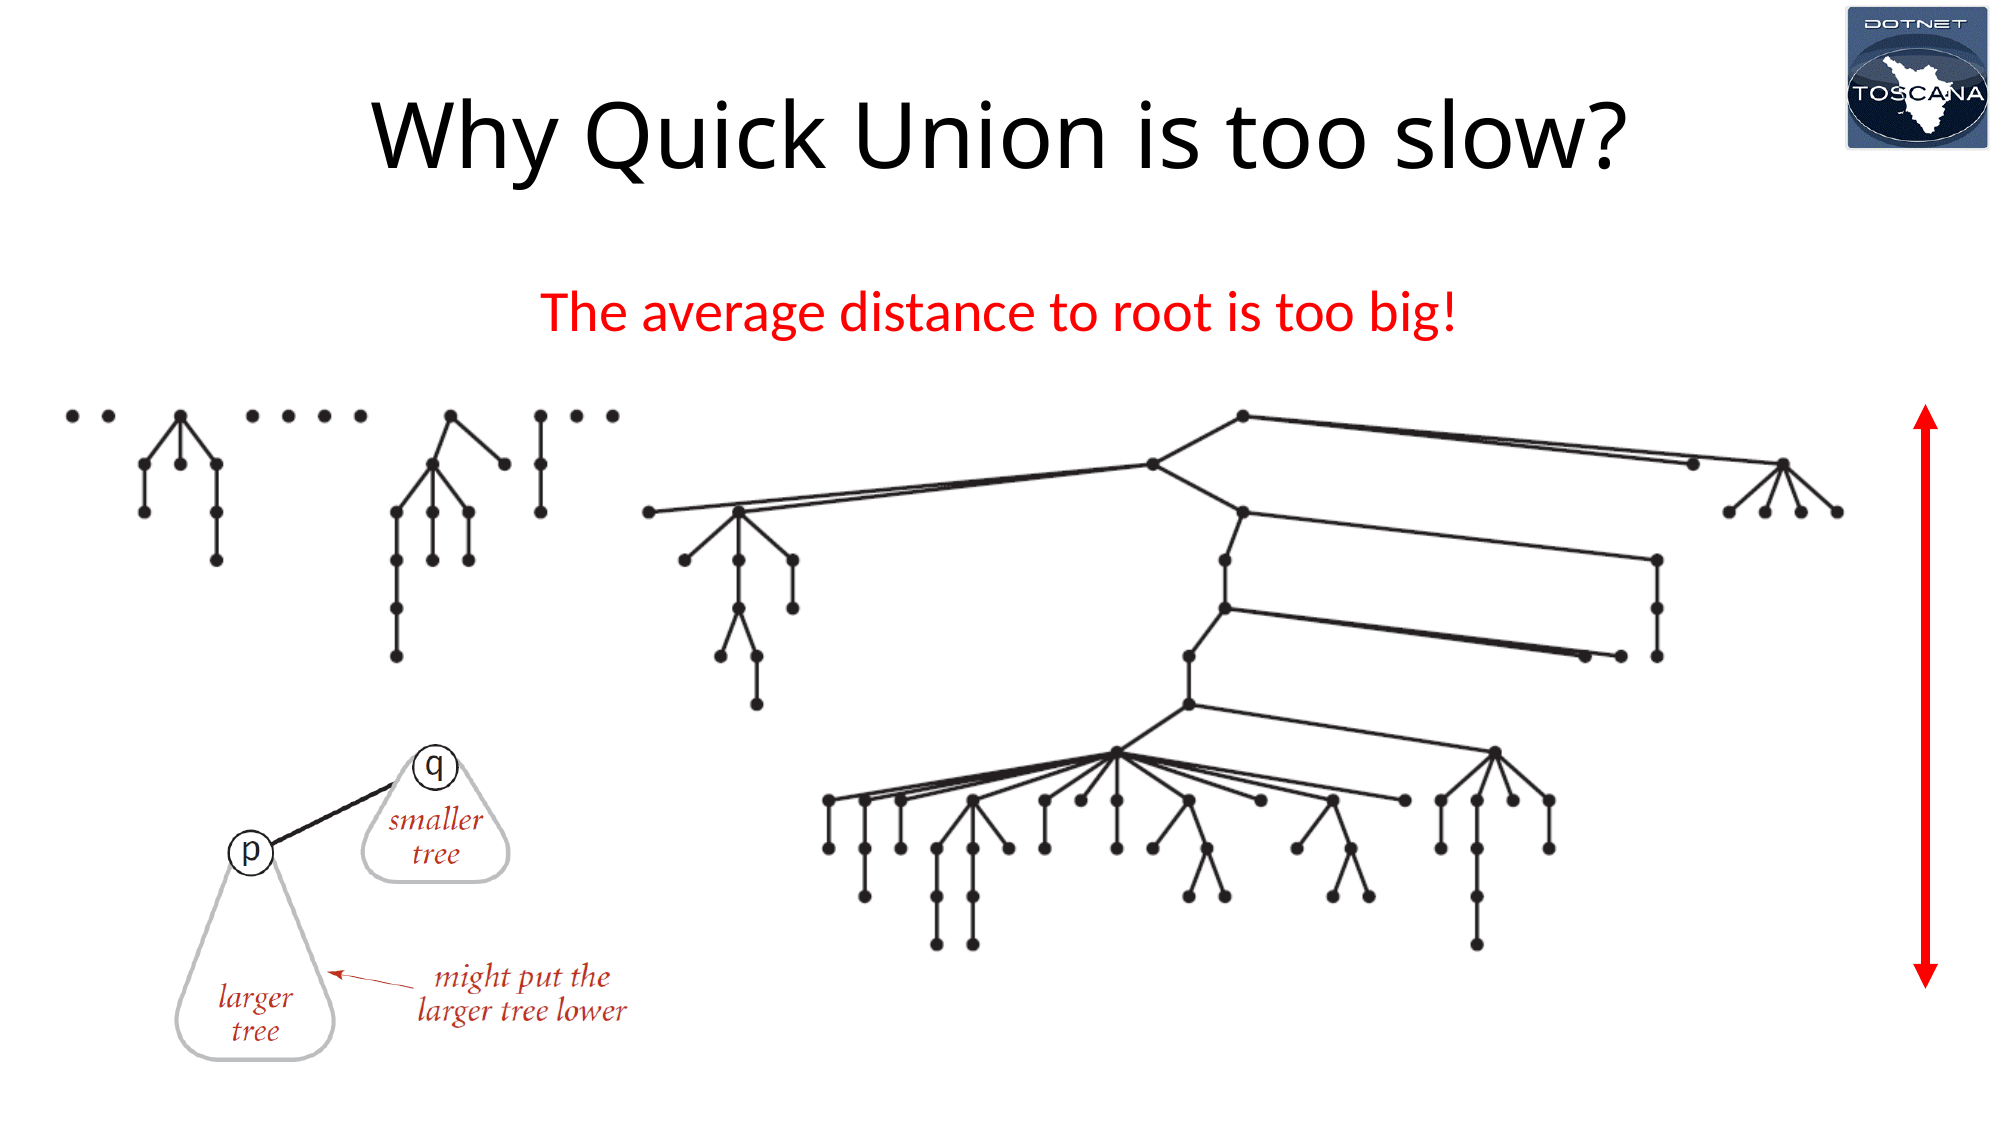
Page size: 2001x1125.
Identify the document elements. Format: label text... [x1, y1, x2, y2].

picture [1839, 0, 1995, 155]
title Why Quick Union is too slow? [137, 0, 1863, 210]
list The average distance to root is too big! [137, 210, 1863, 385]
picture [34, 385, 1863, 1067]
